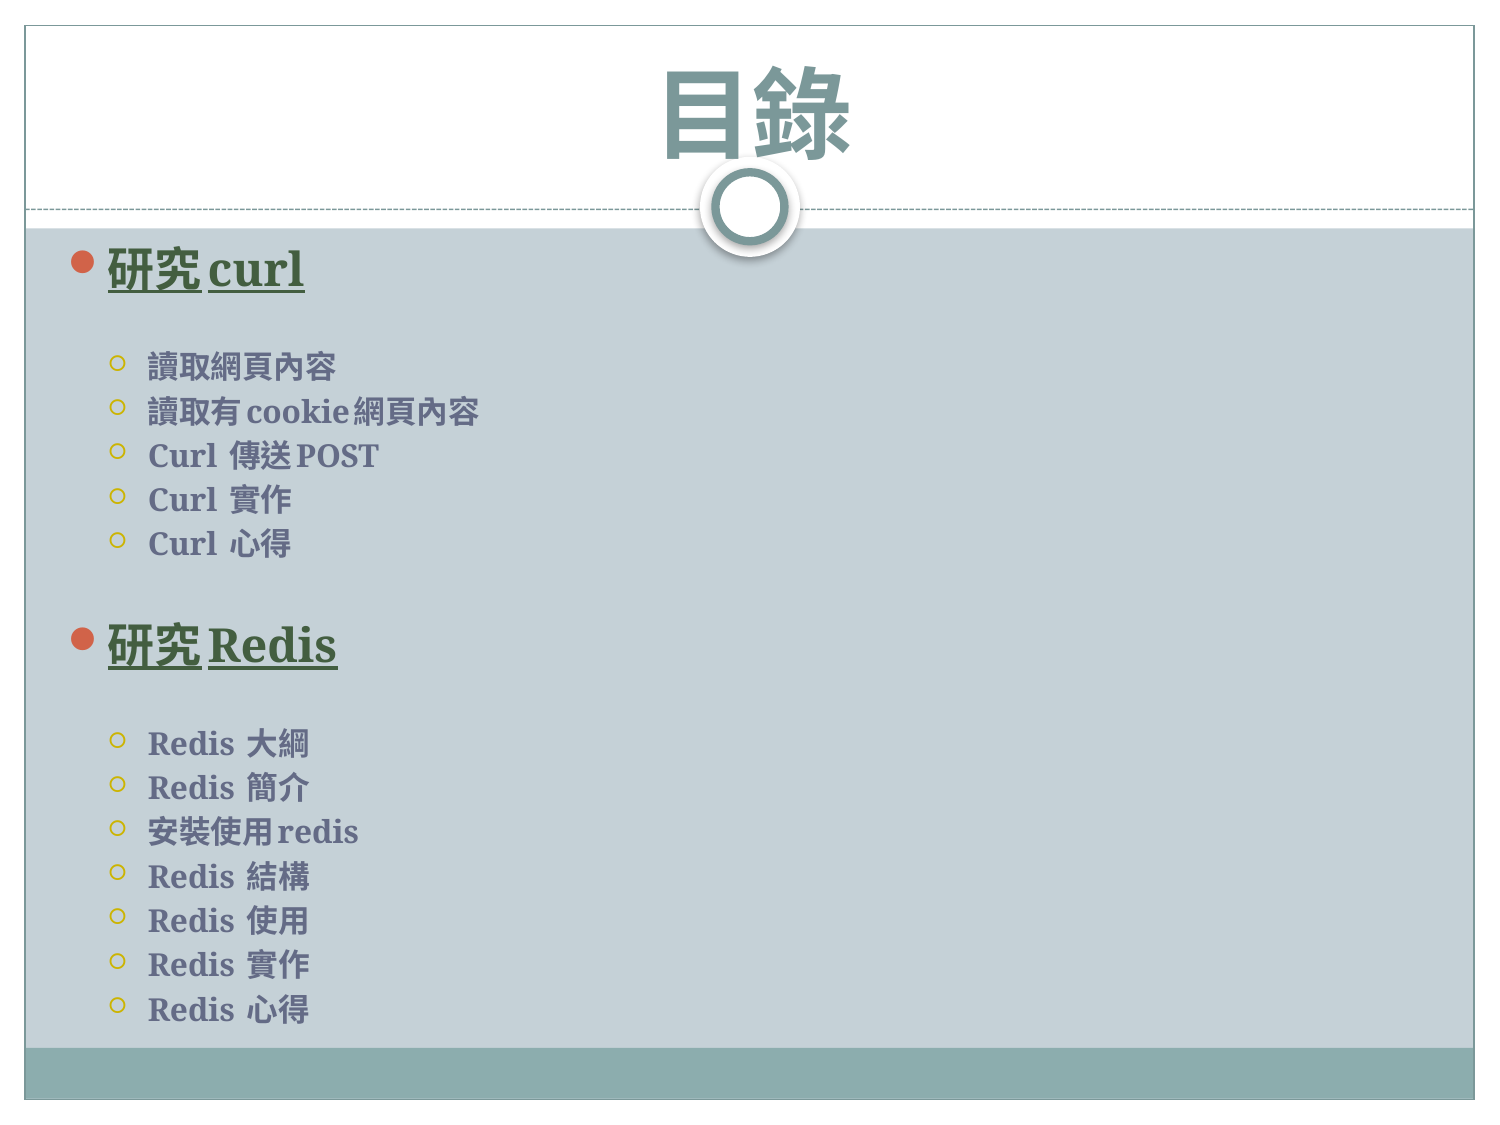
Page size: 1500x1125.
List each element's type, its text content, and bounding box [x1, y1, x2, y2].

list 研究curl 讀取網頁內容 讀取有cookie網頁內容 Curl 傳送POST Curl 實作 Curl 心得 研究Redis Redis 大綱 Redis 簡介 安裝使用redis Redis 結構 Redis 使用 Redis 實作 Redis 心得 [53, 231, 1449, 1035]
title 目錄 [53, 54, 1454, 179]
